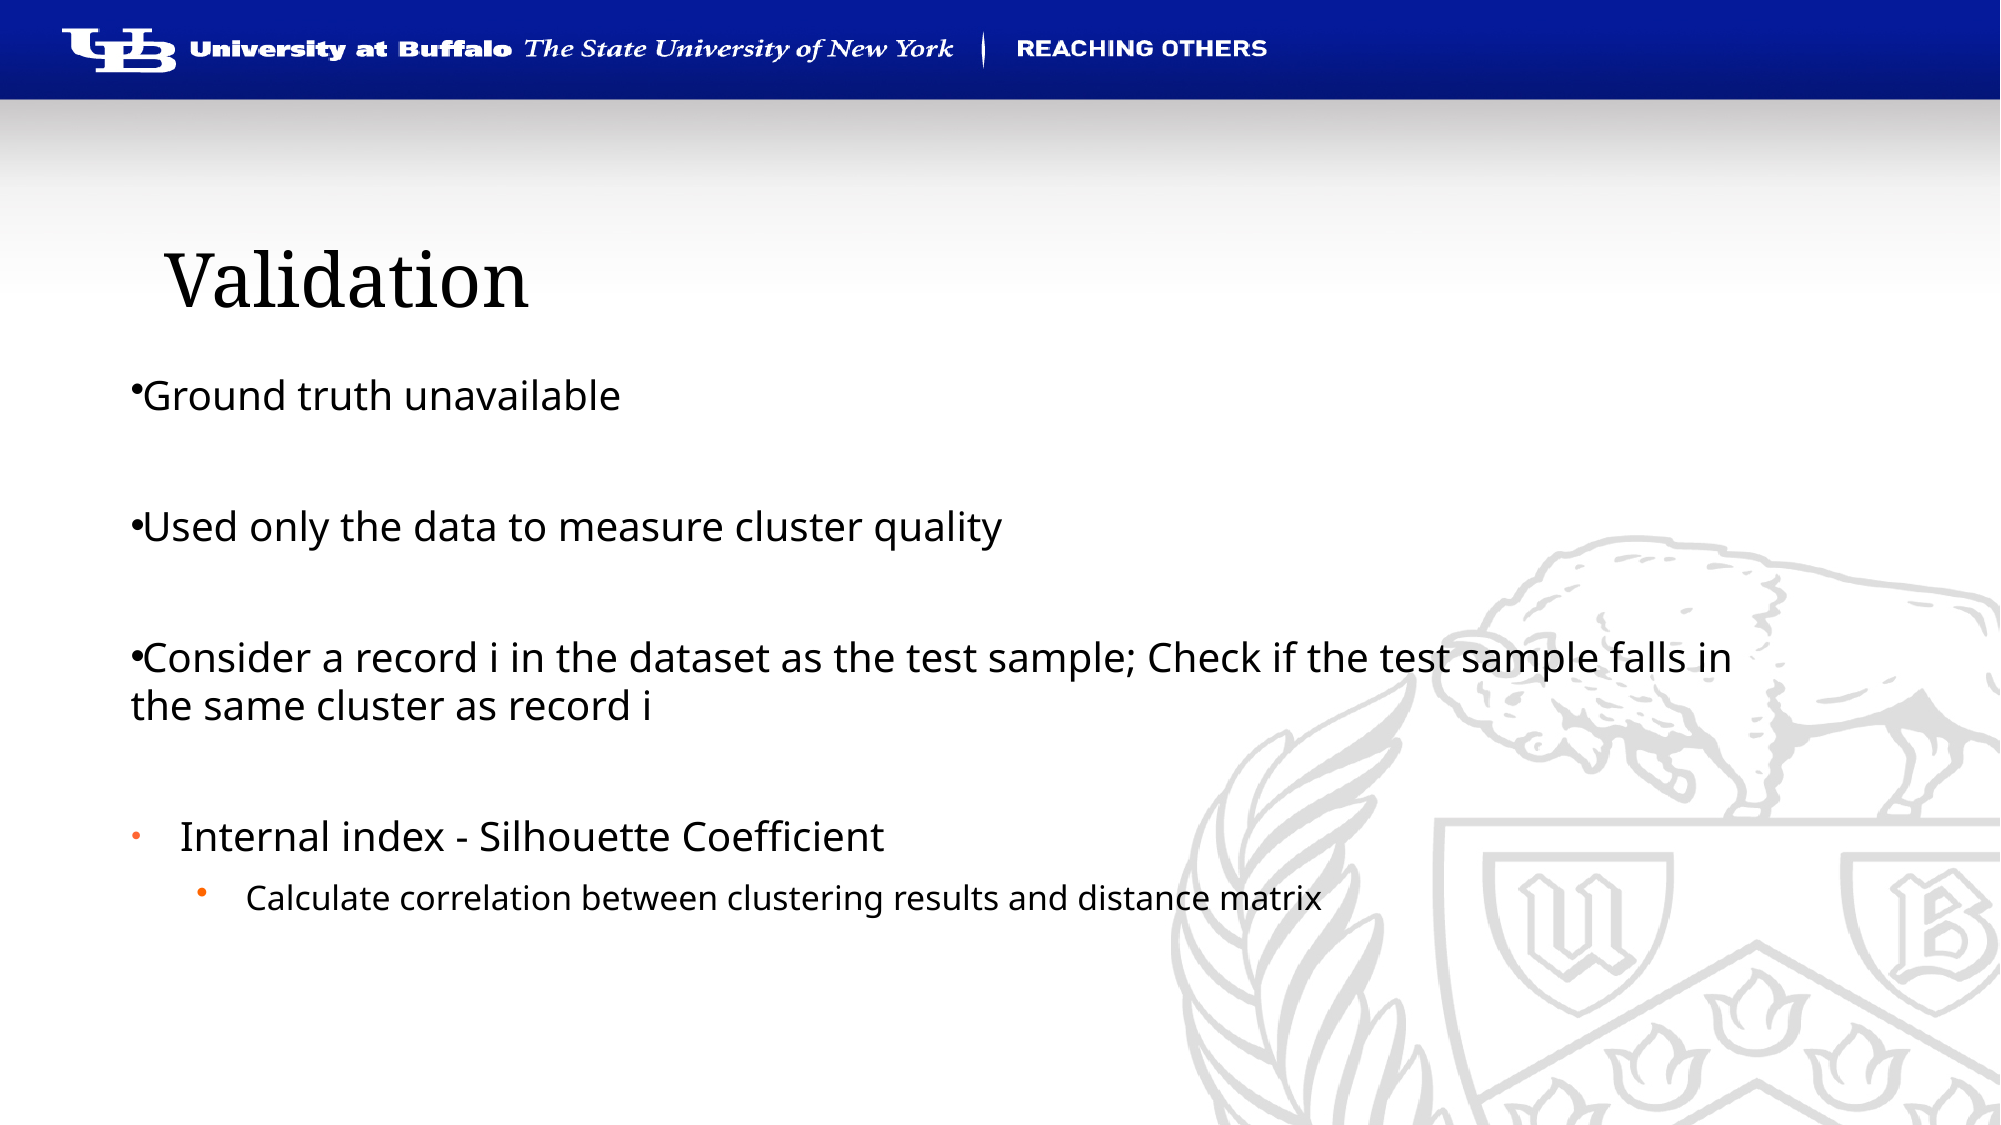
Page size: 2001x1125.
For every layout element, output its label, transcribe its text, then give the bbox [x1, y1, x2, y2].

list Ground truth unavailable Used only the data to measure cluster quality Consider a record i in the dataset as the test sample; Check if the test sample falls in the same cluster as record i Internal index - Silhouette Coefficient Calculate correlation between clustering results and distance matrix [115, 362, 1816, 925]
title Validation [150, 224, 1850, 413]
picture [0, 0, 2000, 1125]
